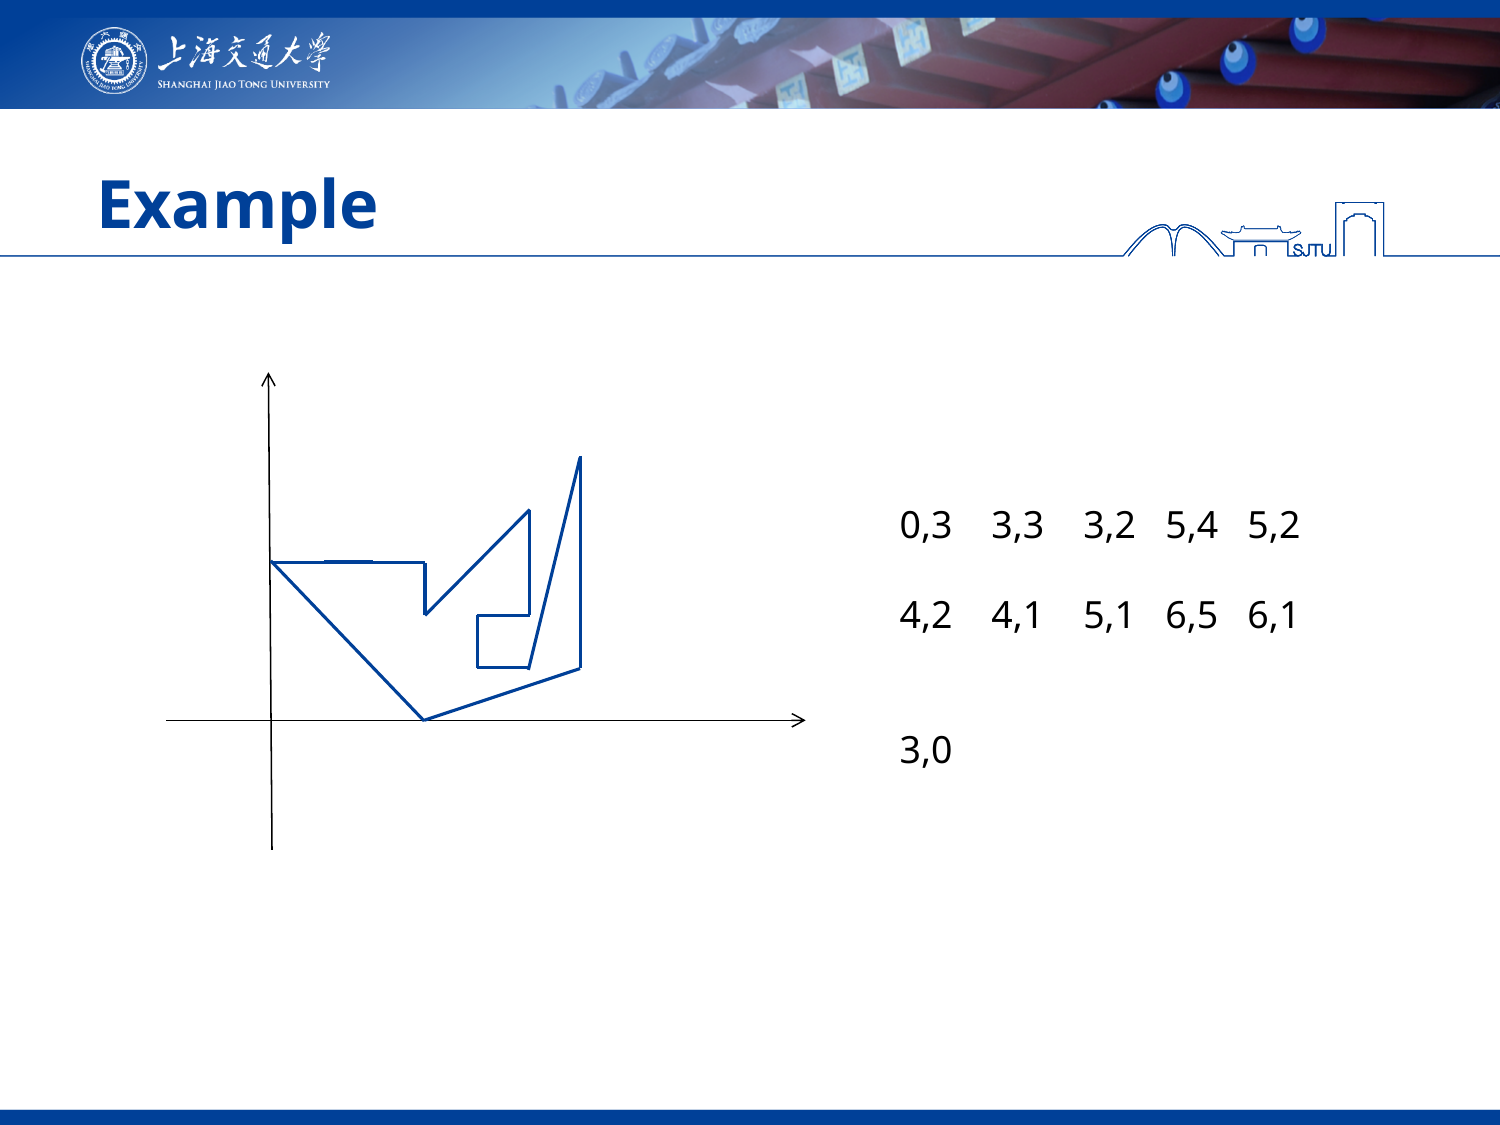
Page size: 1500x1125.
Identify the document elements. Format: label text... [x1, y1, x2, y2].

picture [0, 18, 1500, 109]
text_box 0,3 3,3 3,2 5,4 5,2 4,2 4,1 5,1 6,5 6,1 3,0 [884, 493, 1318, 779]
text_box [268, 372, 272, 850]
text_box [270, 560, 425, 721]
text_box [424, 668, 581, 721]
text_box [528, 457, 581, 668]
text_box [424, 509, 528, 616]
title Example [81, 159, 1455, 254]
